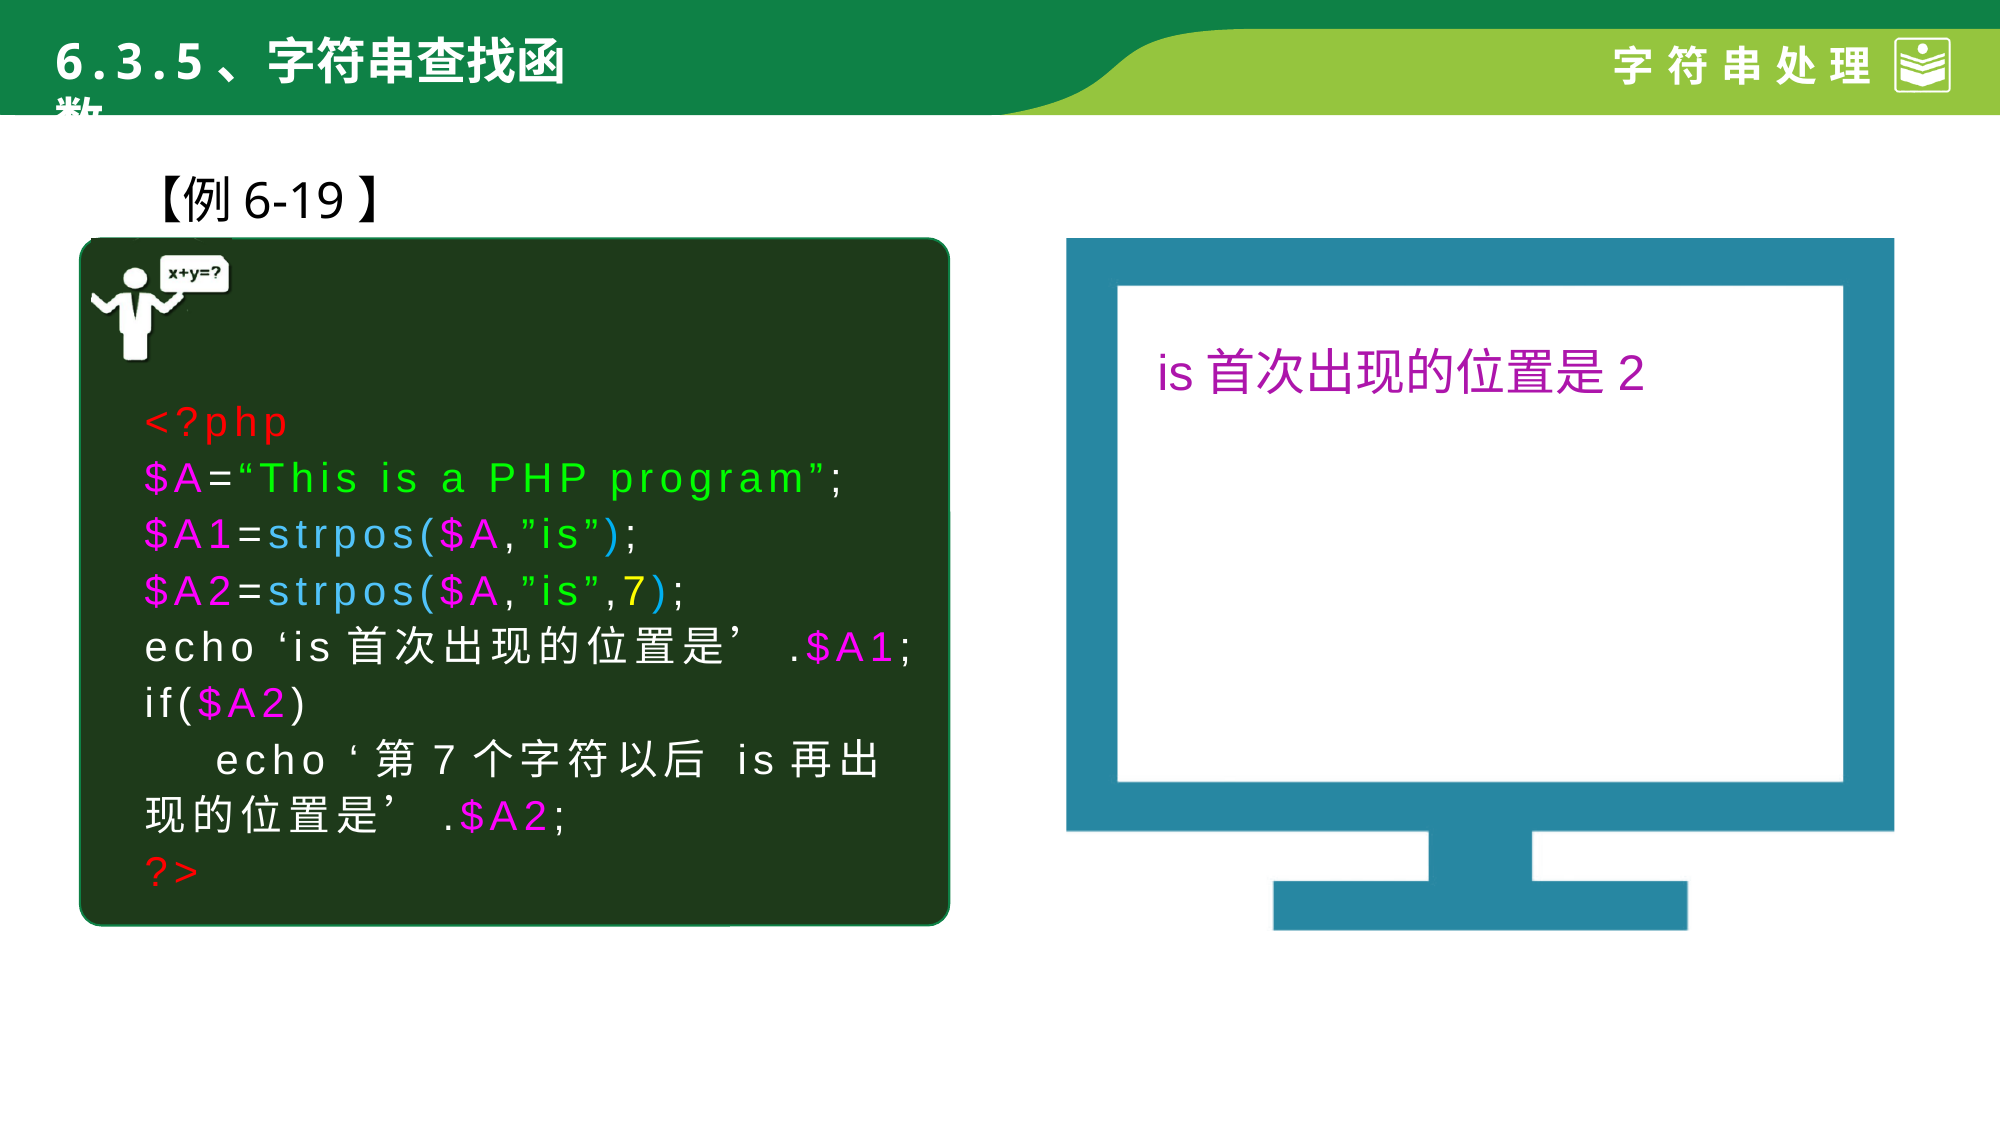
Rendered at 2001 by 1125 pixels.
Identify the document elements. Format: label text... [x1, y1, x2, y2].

text_box [0, 0, 2000, 116]
text_box 6.3.5、字符串查找函数 [39, 21, 606, 157]
picture [1066, 238, 1895, 931]
text_box 【例6-19】 [117, 130, 1883, 236]
text_box [999, 28, 2000, 116]
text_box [79, 238, 950, 926]
picture [1893, 37, 1951, 93]
text_box 字符串处理 [1598, 32, 1887, 98]
